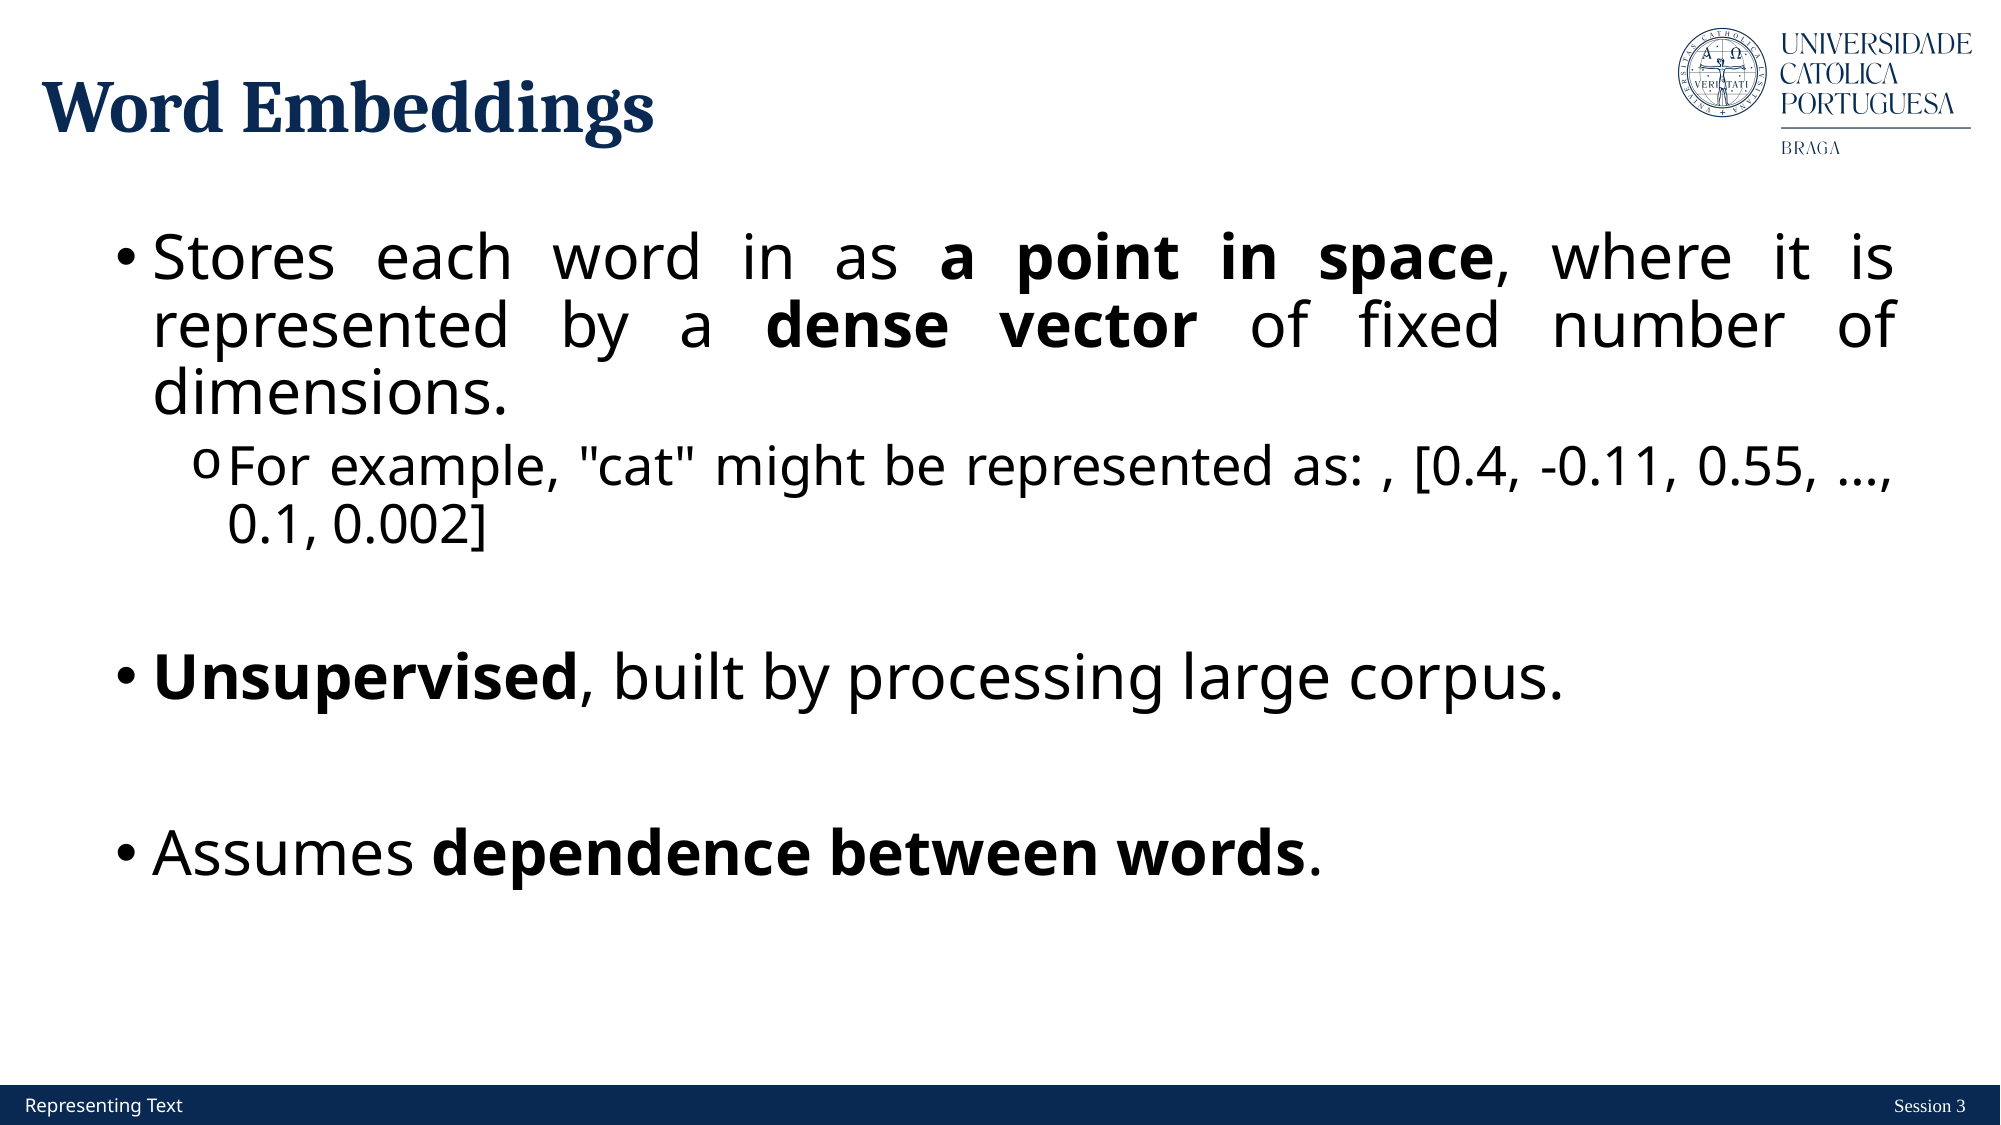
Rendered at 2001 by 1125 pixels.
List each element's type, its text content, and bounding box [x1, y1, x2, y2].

text_box Session 3 [865, 1086, 1981, 1125]
picture [1672, 18, 1982, 163]
text_box [0, 1085, 2000, 1125]
title Word Embeddings [27, 0, 1753, 218]
text_box Representing Text [9, 1086, 865, 1125]
text_box Stores each word in as a point in space, where it is represented by a dense vector of fixed number of dimensions. For example, "cat" might be represented as: , [0.4, -0.11, 0.55, …, 0.1, 0.002] Unsupervised, built by processing large corpus. Assumes dependence between words. [100, 218, 1912, 1046]
